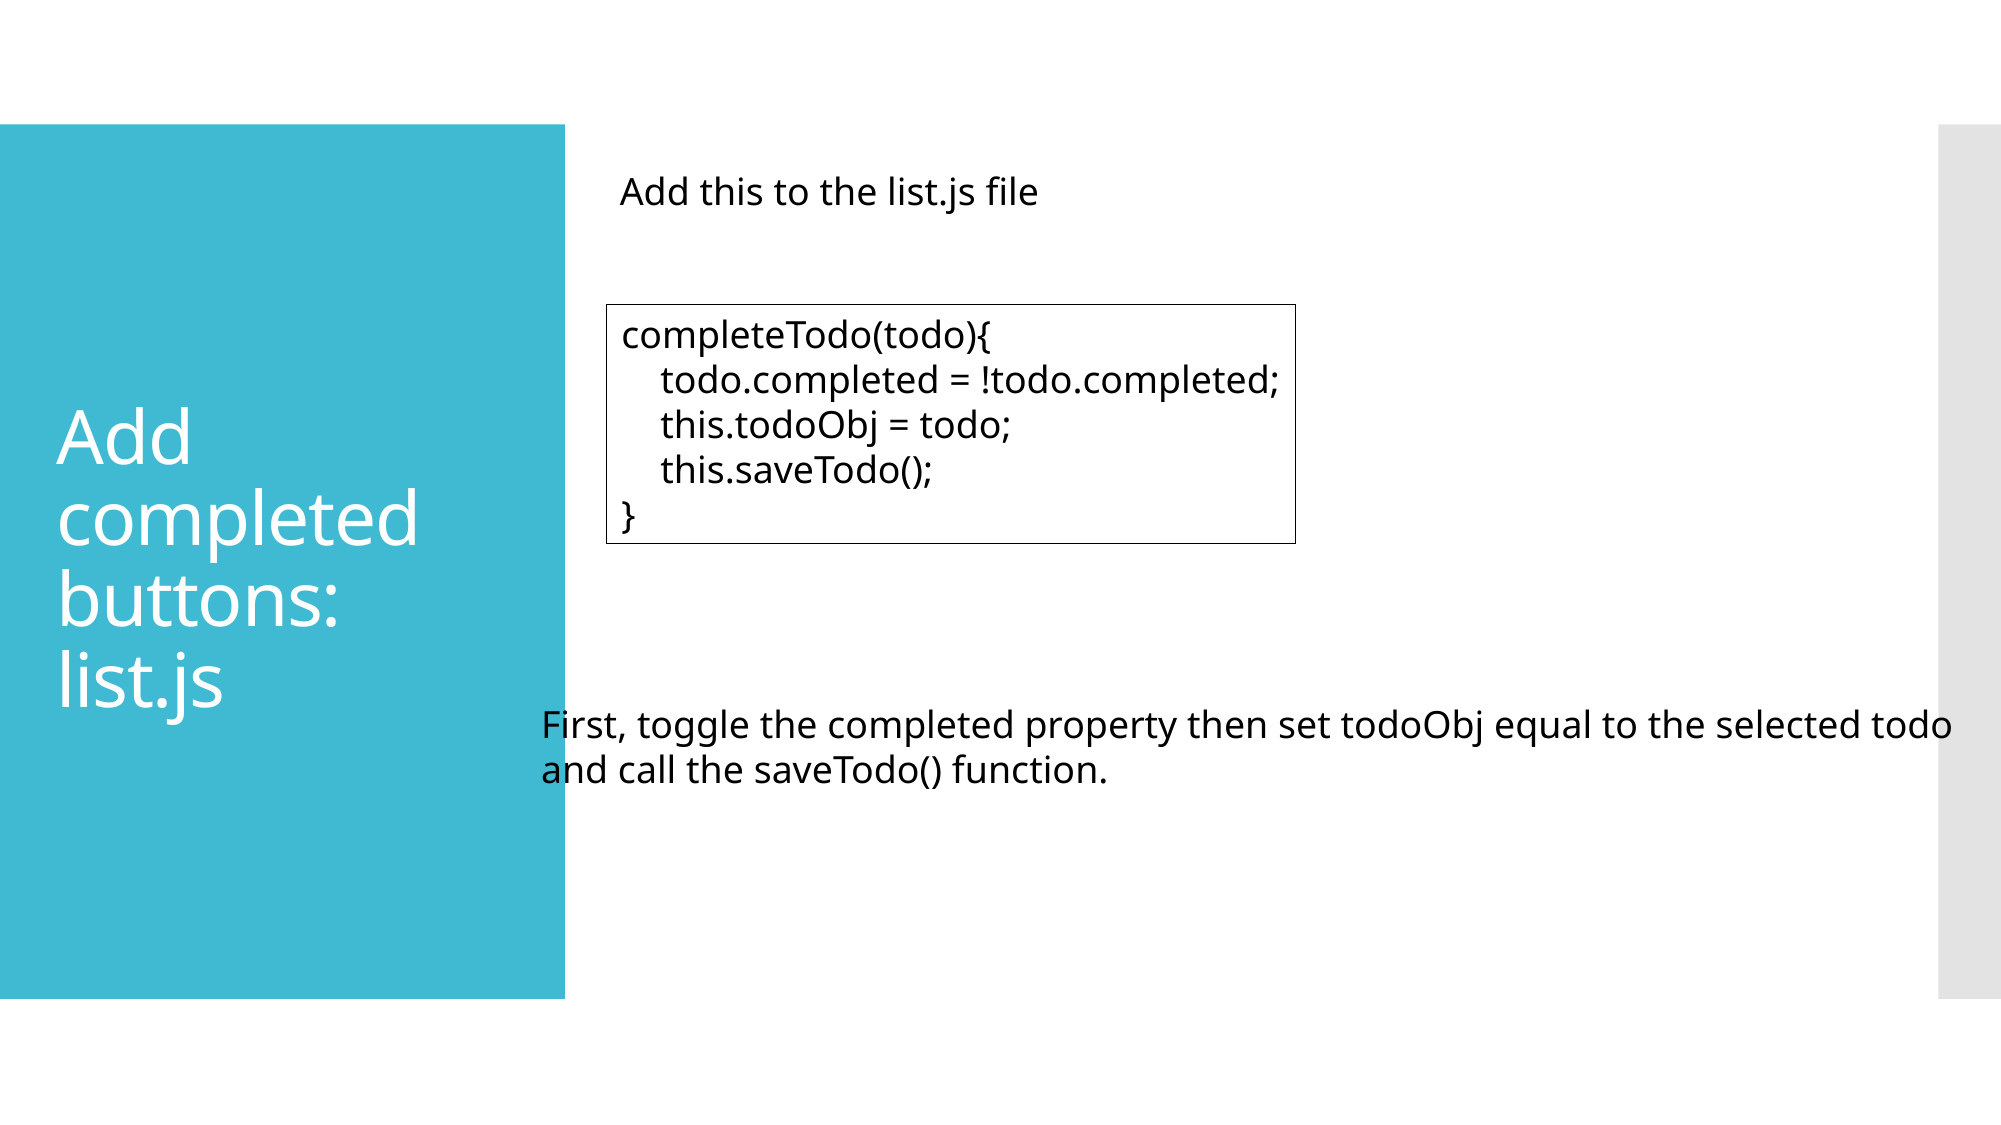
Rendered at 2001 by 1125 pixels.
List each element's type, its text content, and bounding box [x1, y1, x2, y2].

title Add completed buttons: list.js [41, 184, 525, 940]
text_box First, toggle the completed property then set todoObj equal to the selected todo and call the saveTodo() function. [526, 693, 1970, 799]
text_box Add this to the list.js file [605, 160, 1055, 221]
text_box completeTodo(todo){ todo.completed = !todo.completed; this.todoObj = todo; this.saveTodo(); } [606, 304, 1296, 544]
